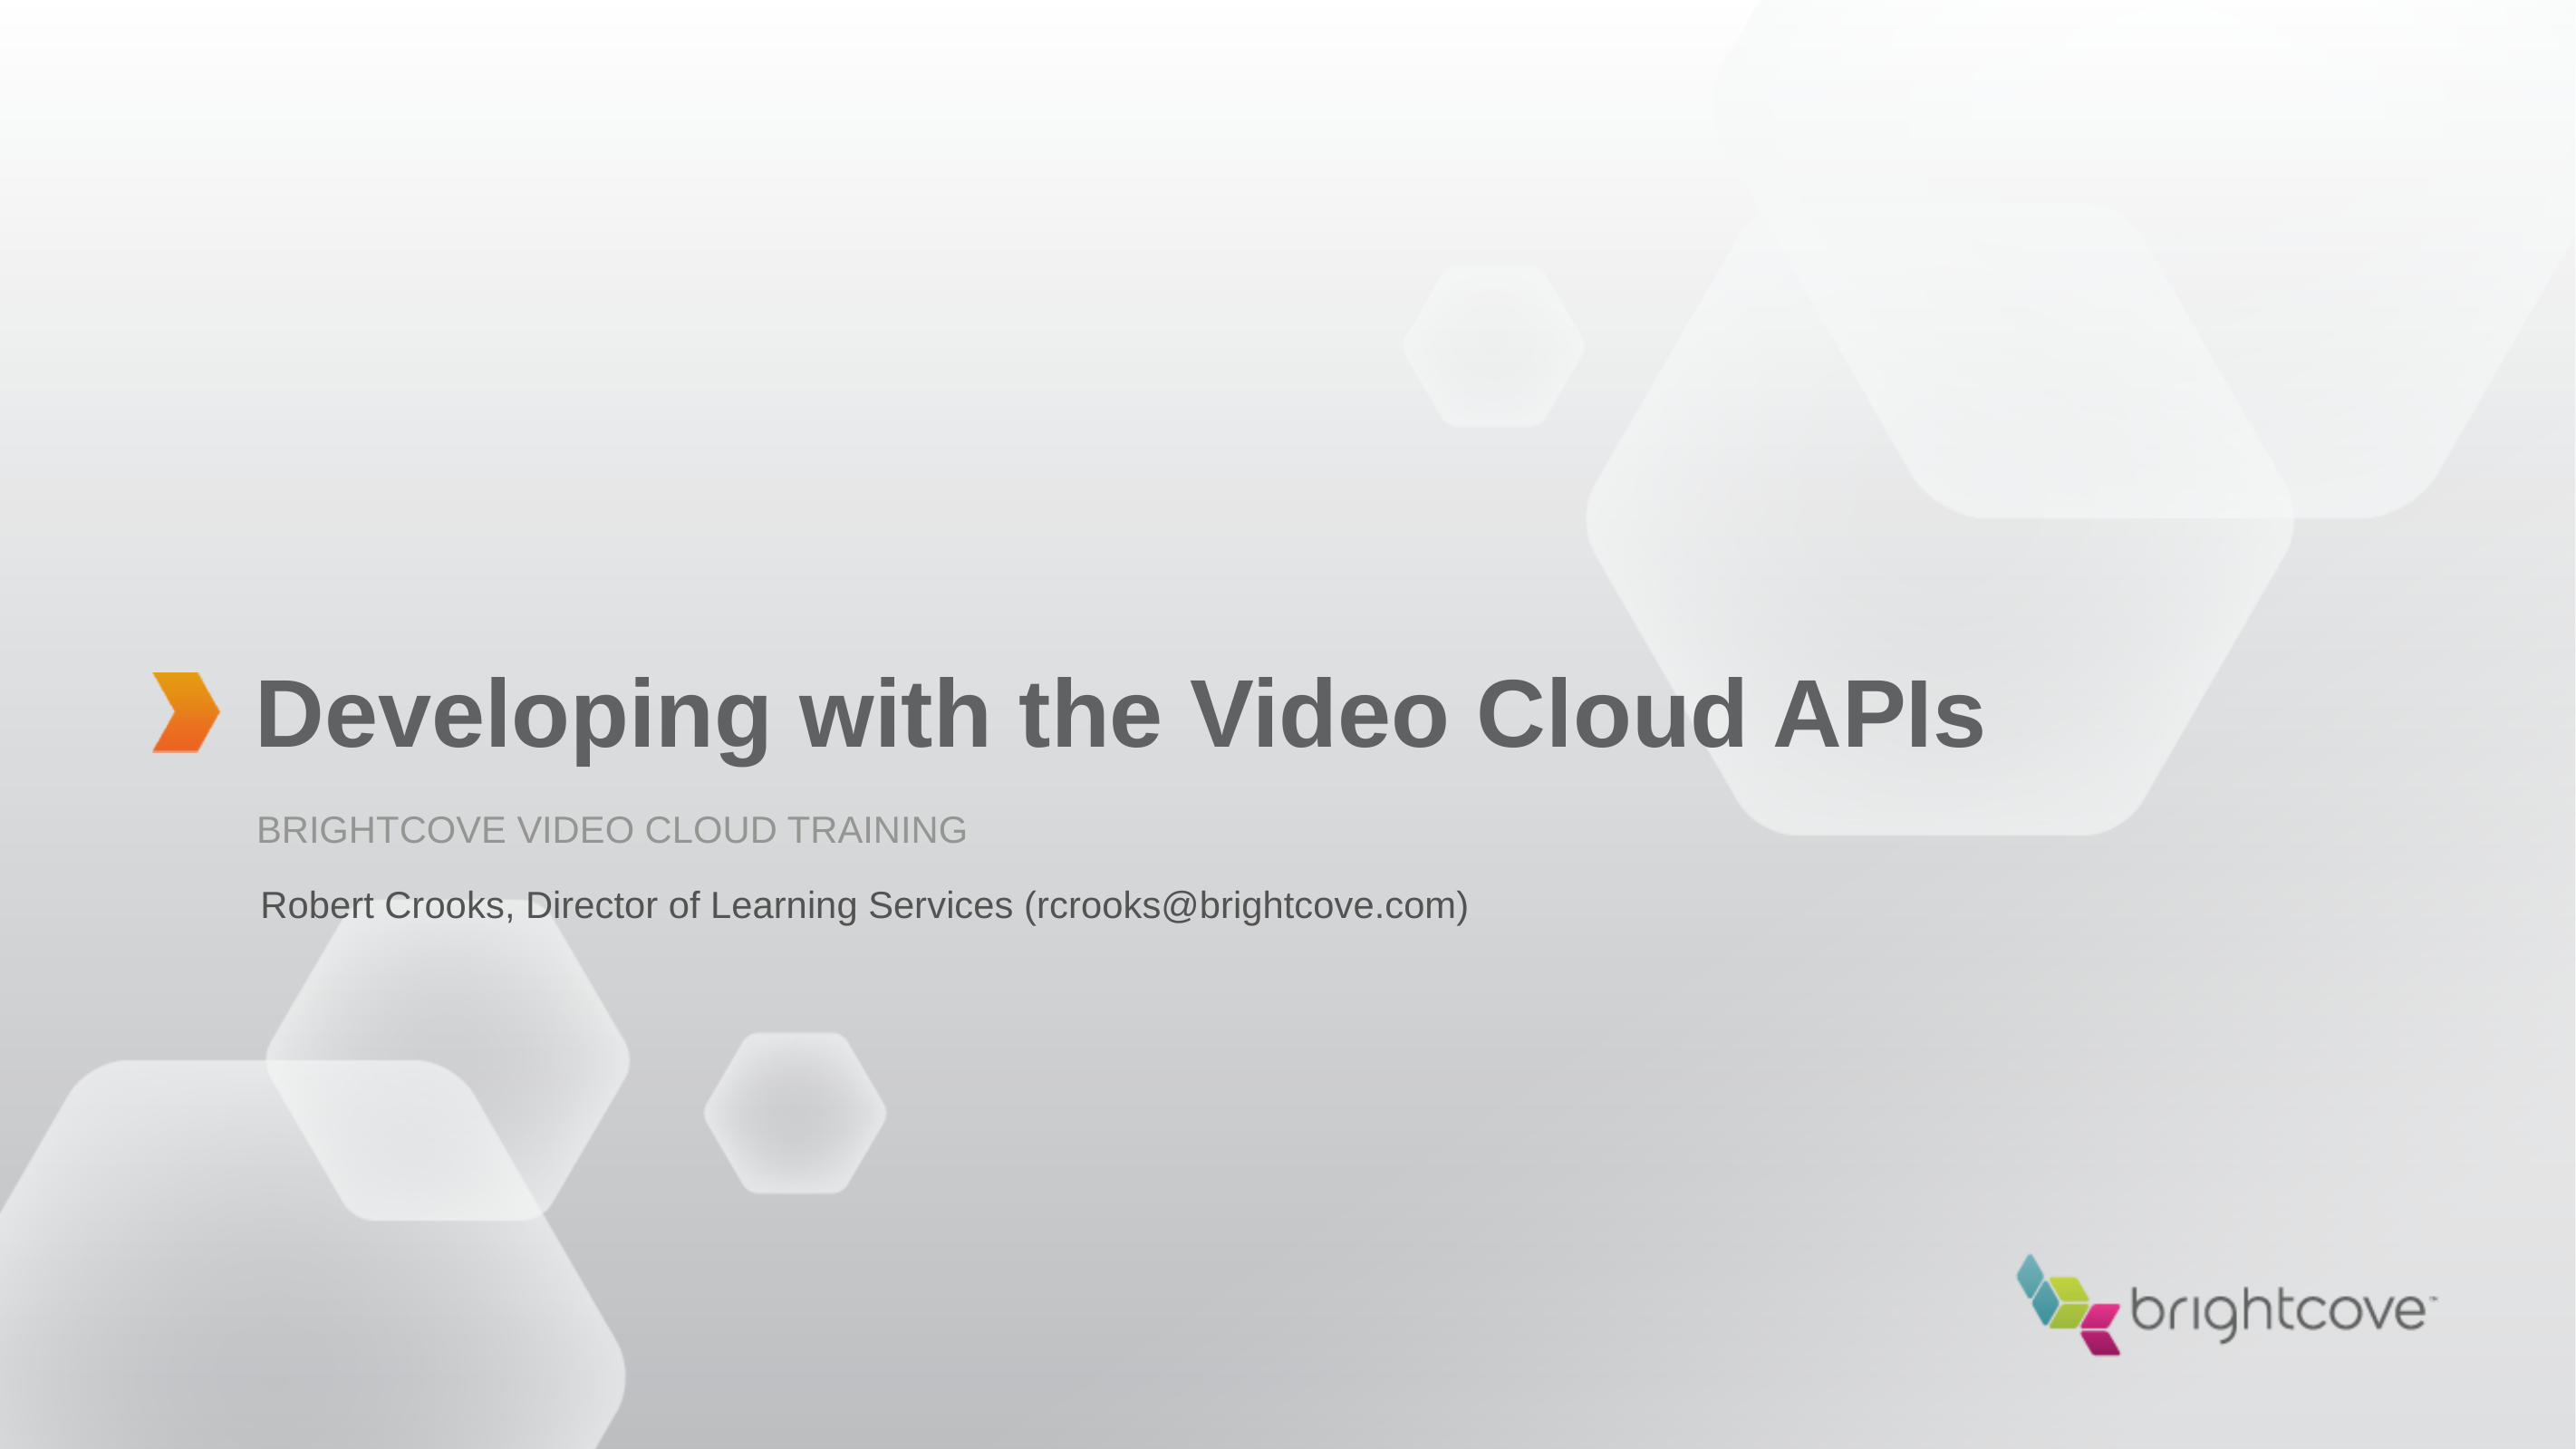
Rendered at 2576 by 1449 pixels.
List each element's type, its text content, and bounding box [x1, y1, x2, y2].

picture [0, 0, 2576, 1449]
text_box Robert Crooks, Director of Learning Services (rcrooks@brightcove.com) [246, 874, 1484, 933]
title Developing with the Video Cloud APIs [231, 623, 2422, 795]
subtitle Brightcove Video Cloud Training [233, 794, 2445, 875]
